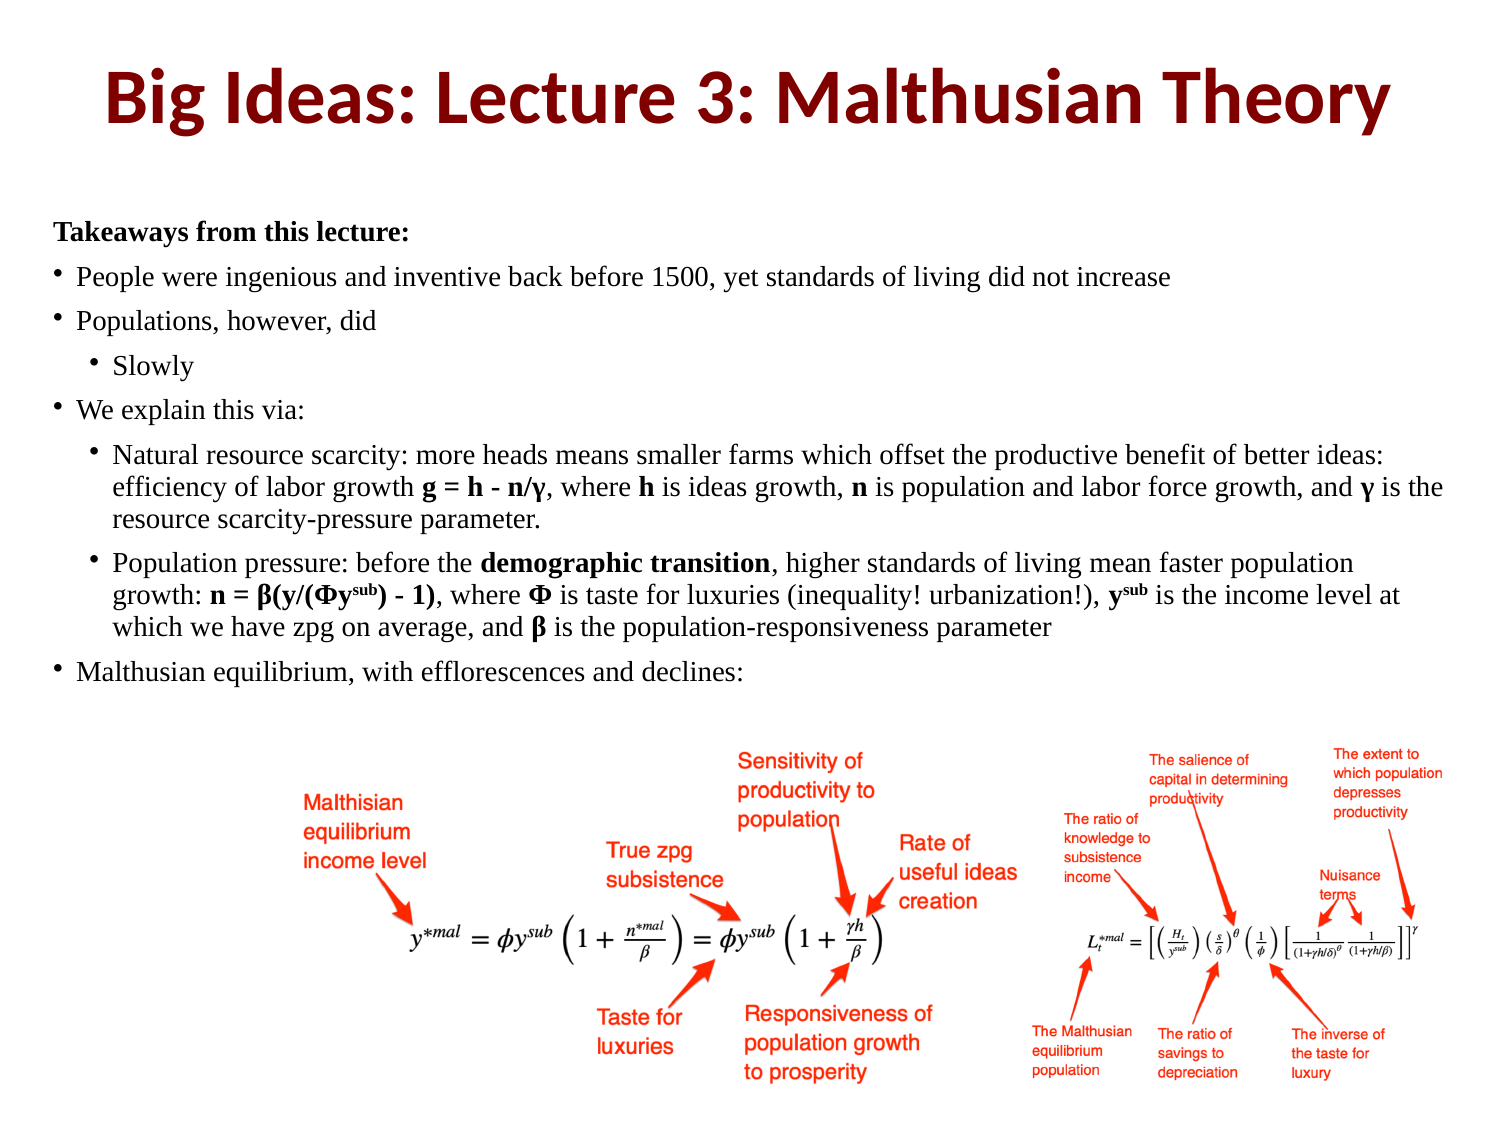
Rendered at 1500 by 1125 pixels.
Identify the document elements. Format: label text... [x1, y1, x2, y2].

list Takeaways from this lecture: People were ingenious and inventive back before 1500, yet standards of living did not increase Populations, however, did Slowly We explain this via: Natural resource scarcity: more heads means smaller farms which offset the productive benefit of better ideas: efficiency of labor growth g = h - n/γ, where h is ideas growth, n is population and labor force growth, and γ is the resource scarcity-pressure parameter. Population pressure: before the demographic transition, higher standards of living mean faster population growth: n = β(y/(Φysub) - 1), where Φ is taste for luxuries (inequality! urbanization!), ysub is the income level at which we have zpg on average, and β is the population-responsiveness parameter Malthusian equilibrium, with efflorescences and declines: [44, 207, 1453, 745]
picture [291, 743, 1452, 1090]
title Big Ideas: Lecture 3: Malthusian Theory [44, 0, 1453, 207]
